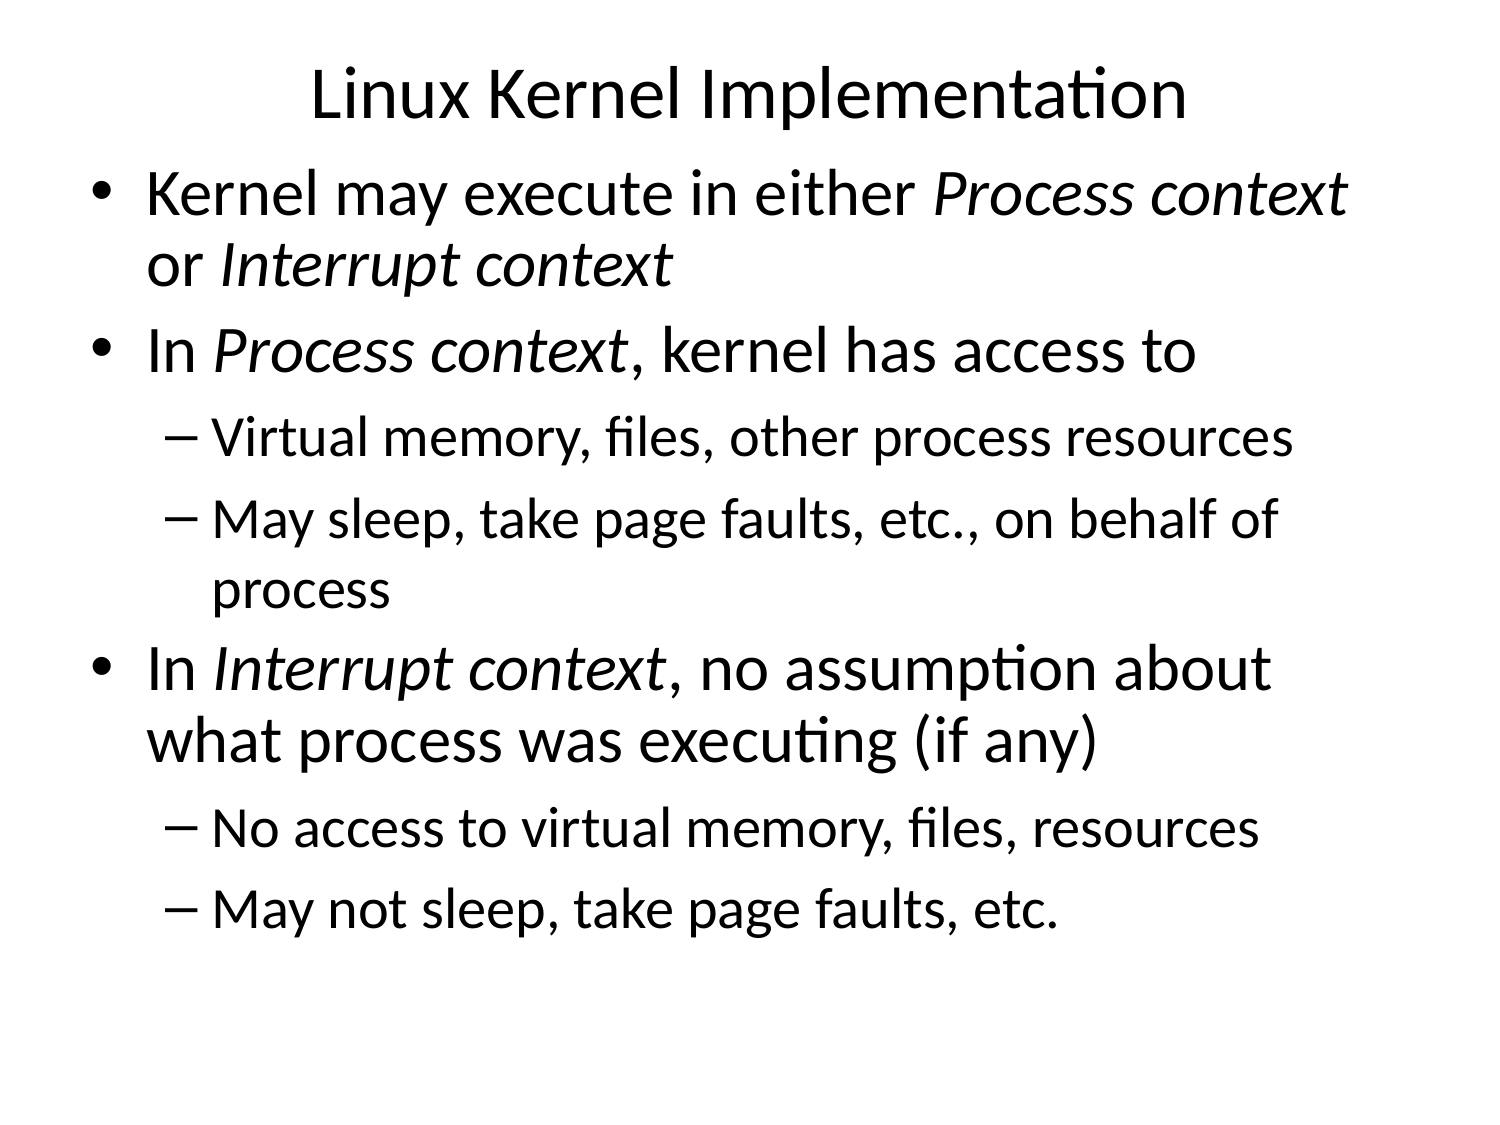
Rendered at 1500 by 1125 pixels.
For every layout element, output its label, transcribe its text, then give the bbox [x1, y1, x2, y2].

list Kernel may execute in either Process context or Interrupt context In Process context, kernel has access to Virtual memory, files, other process resources May sleep, take page faults, etc., on behalf of process In Interrupt context, no assumption about what process was executing (if any) No access to virtual memory, files, resources May not sleep, take page faults, etc. [75, 149, 1425, 988]
title Linux Kernel Implementation [75, 0, 1425, 149]
